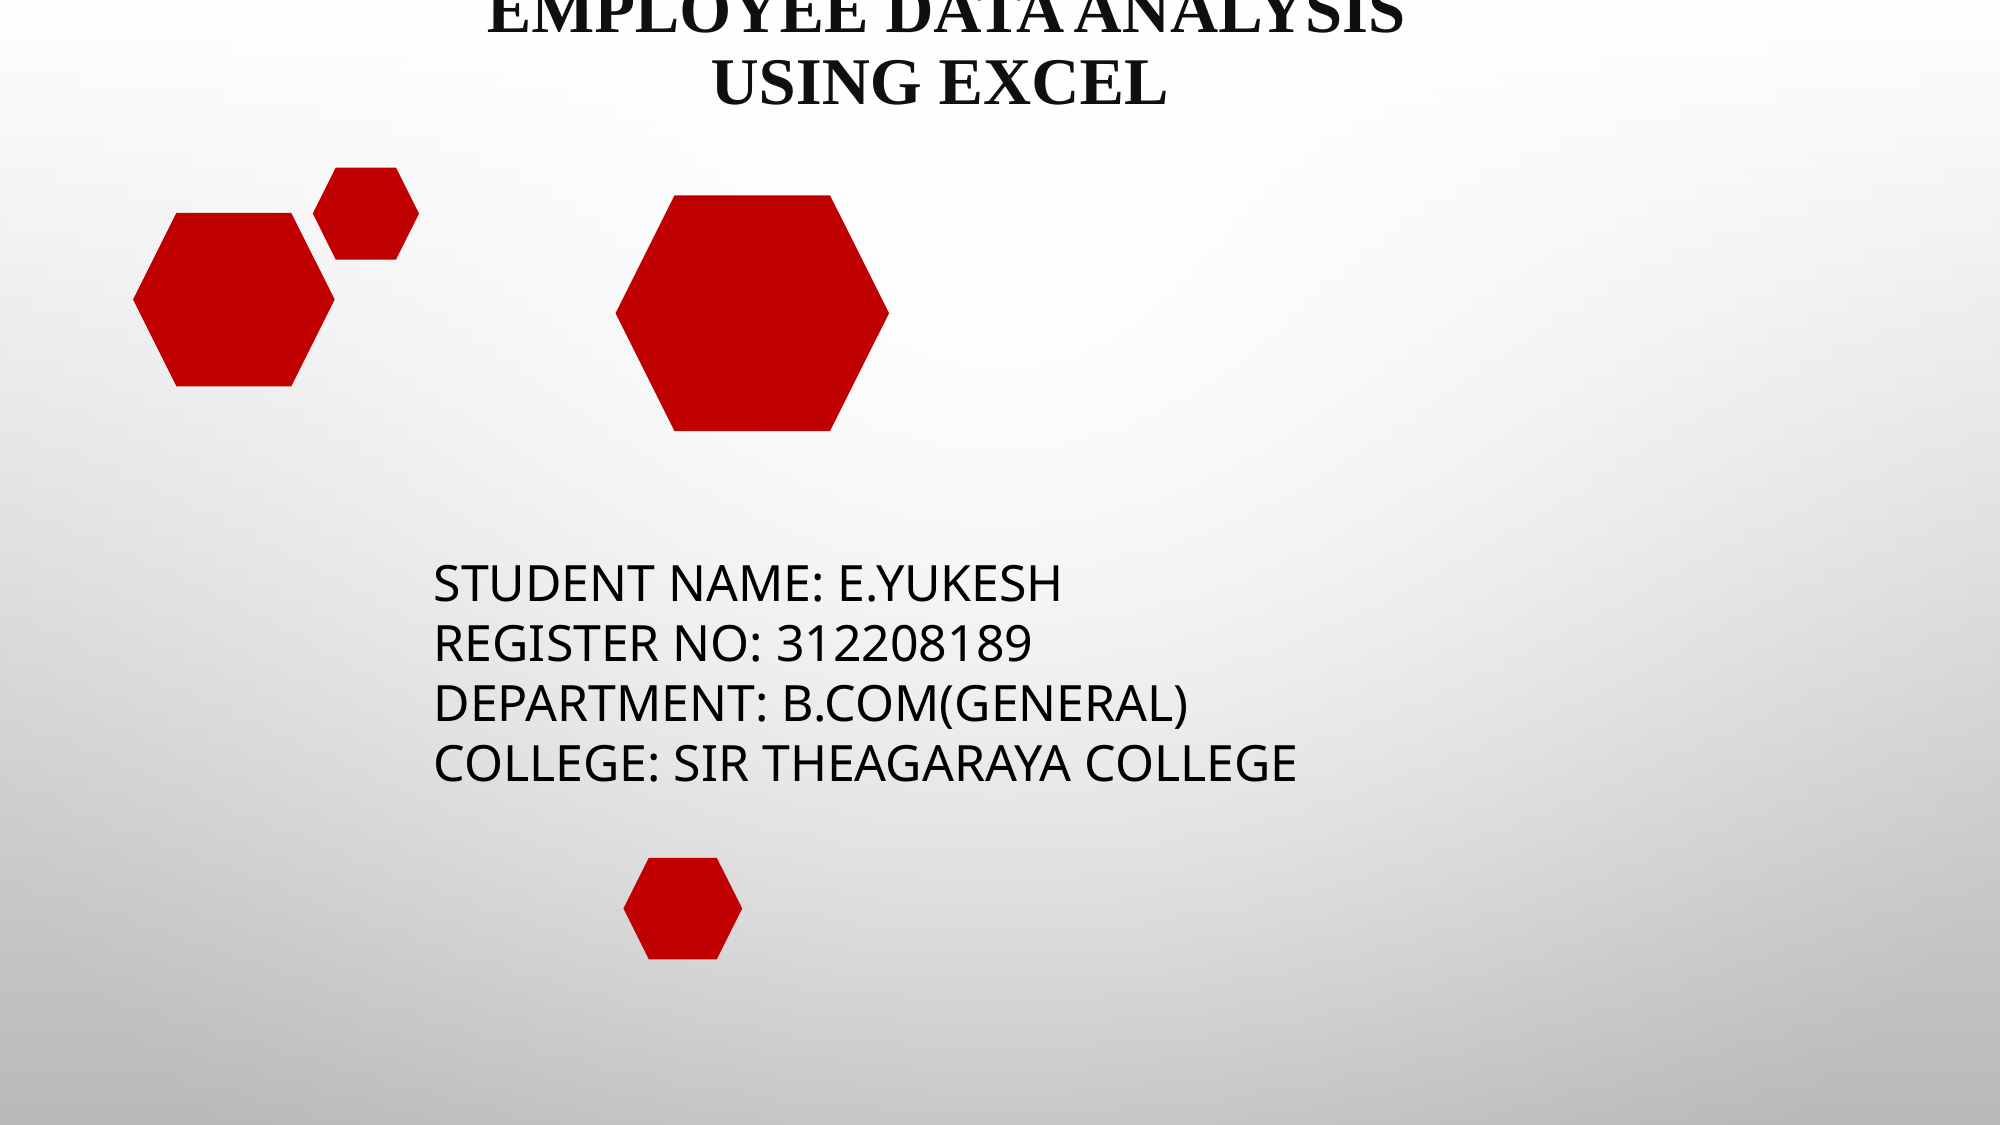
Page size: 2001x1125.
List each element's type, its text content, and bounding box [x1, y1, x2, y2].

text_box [132, 167, 420, 387]
text_box [615, 199, 890, 432]
text_box [623, 859, 743, 960]
picture [0, 0, 2000, 1125]
text_box STUDENT NAME: E.YUKESH REGISTER NO: 312208189 DEPARTMENT: B.COM(GENERAL) COLLEGE: SIR THEAGARAYA COLLEGE [418, 543, 1832, 859]
title Employee Data Analysis using Excel [0, 0, 1502, 199]
